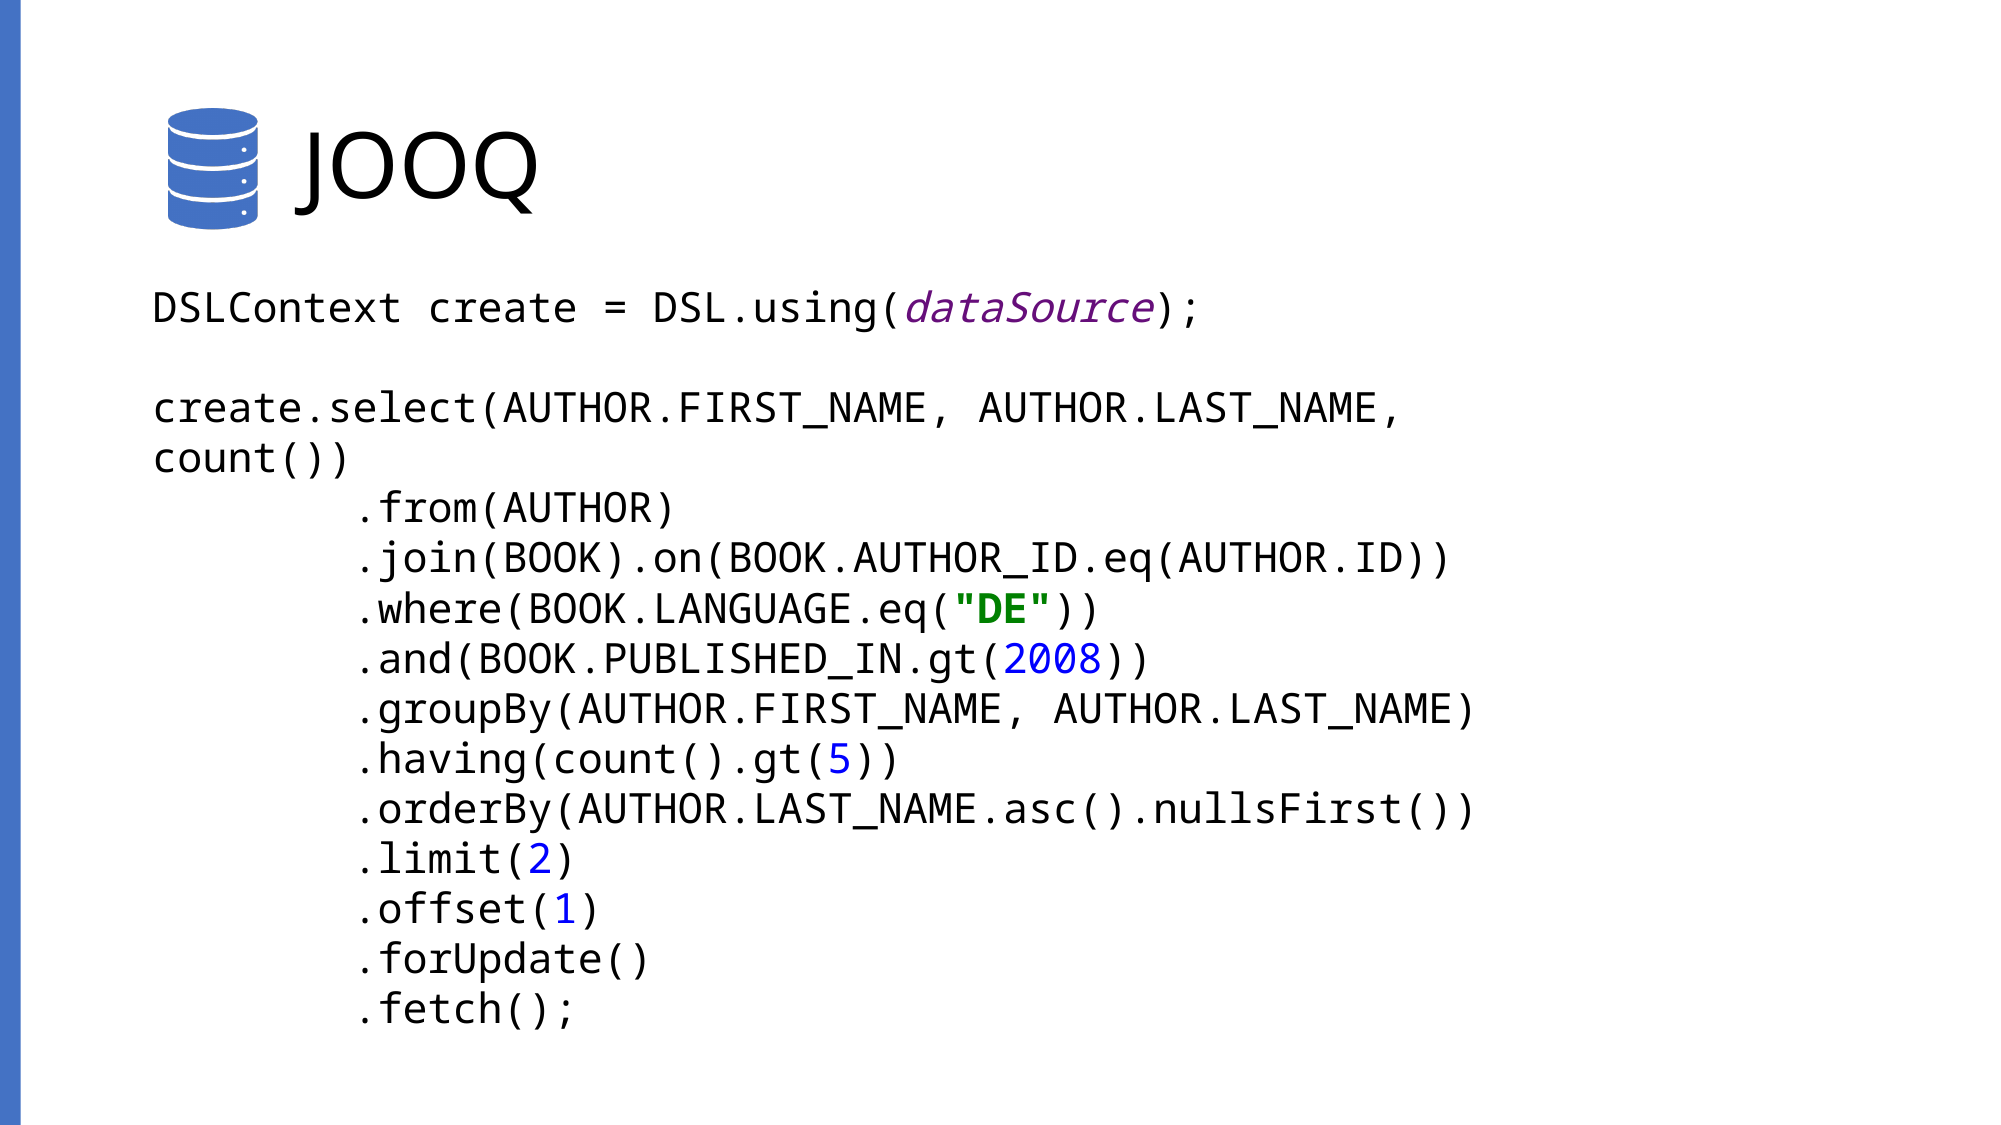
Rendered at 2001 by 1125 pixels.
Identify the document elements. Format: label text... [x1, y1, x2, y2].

list DSLContext create = DSL.using(dataSource); create.select(AUTHOR.FIRST_NAME, AUTHOR.LAST_NAME, count()) .from(AUTHOR) .join(BOOK).on(BOOK.AUTHOR_ID.eq(AUTHOR.ID)) .where(BOOK.LANGUAGE.eq("DE")) .and(BOOK.PUBLISHED_IN.gt(2008)) .groupBy(AUTHOR.FIRST_NAME, AUTHOR.LAST_NAME) .having(count().gt(5)) .orderBy(AUTHOR.LAST_NAME.asc().nullsFirst()) .limit(2) .offset(1) .forUpdate() .fetch(); [137, 273, 1534, 1040]
title JOOQ [287, 59, 1863, 278]
picture [137, 93, 287, 244]
